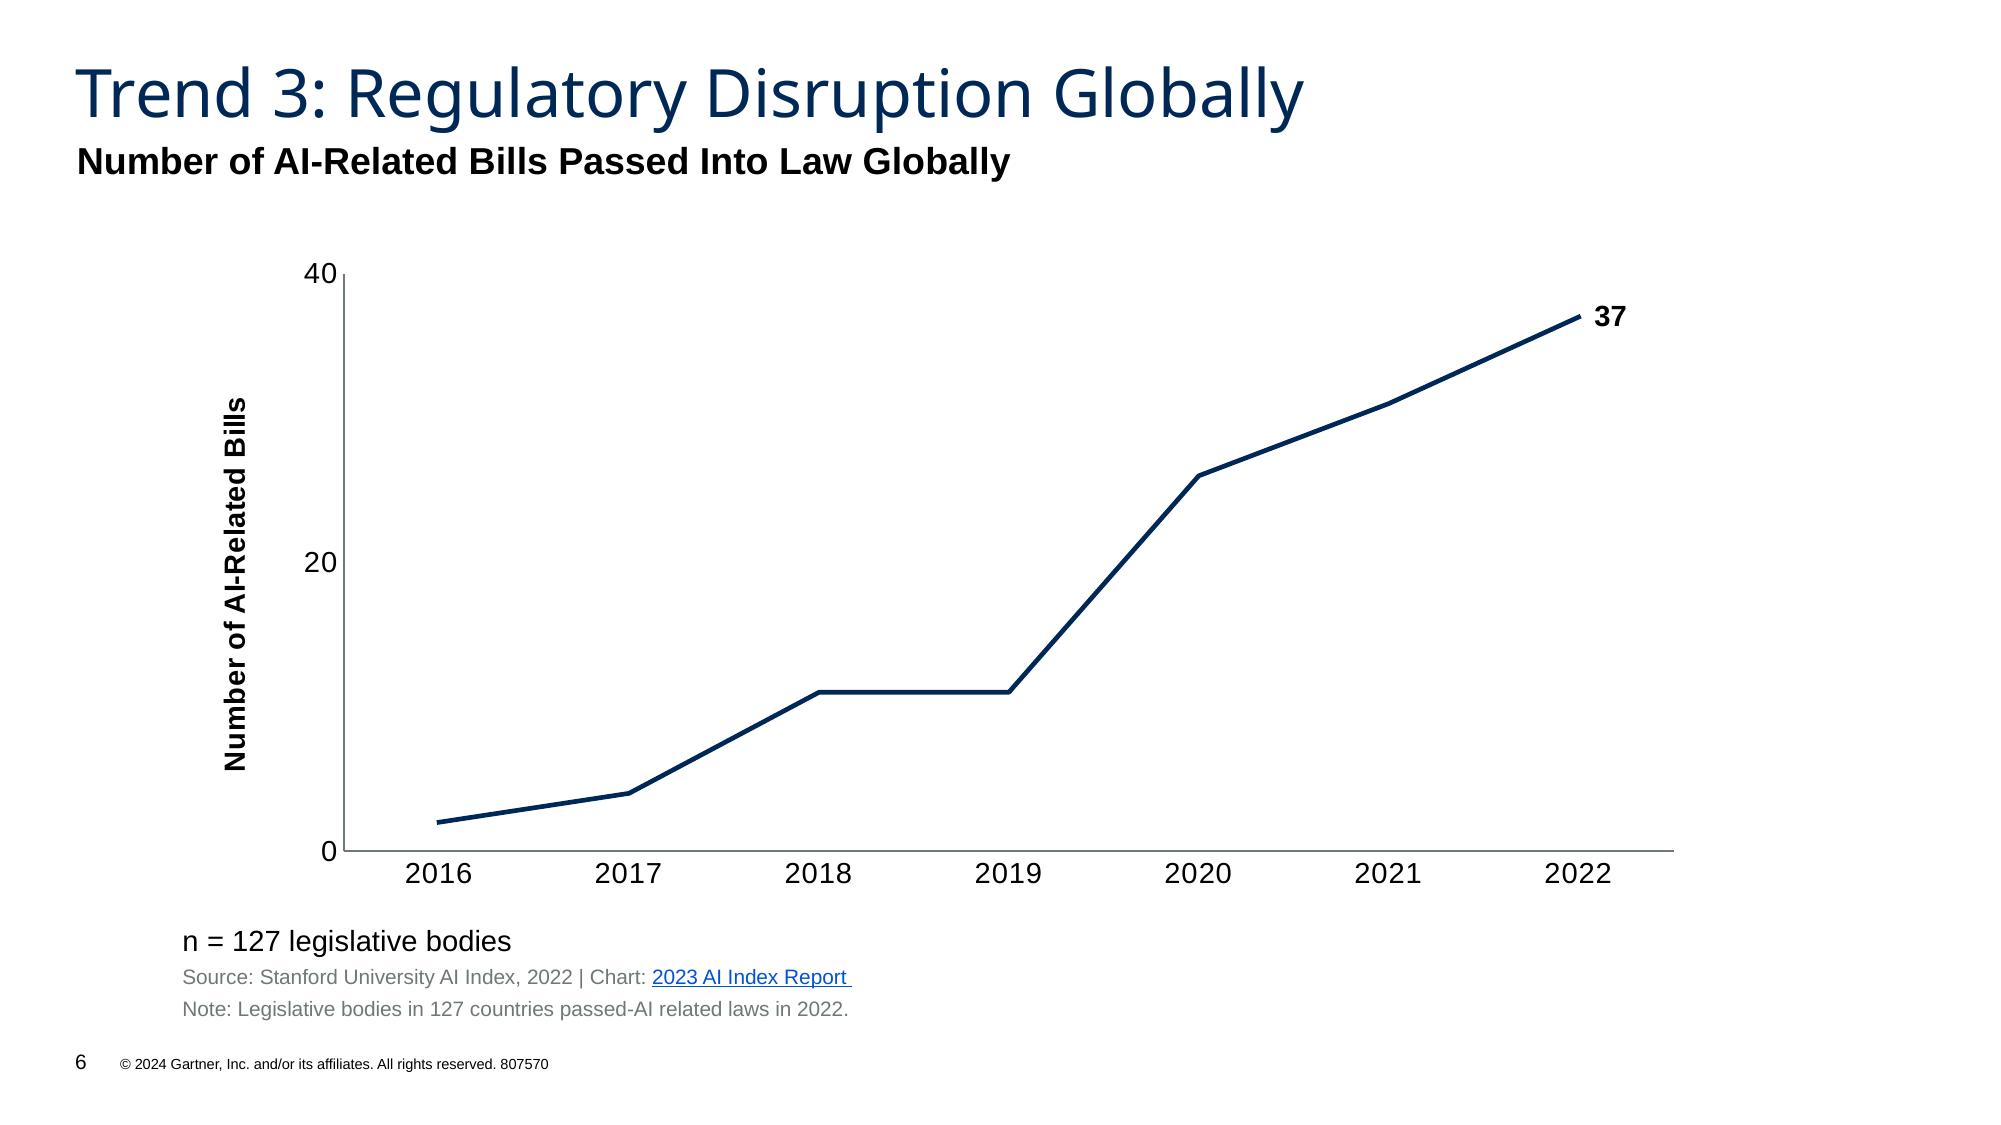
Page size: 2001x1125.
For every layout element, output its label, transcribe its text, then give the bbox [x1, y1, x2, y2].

chart [182, 257, 1695, 936]
text_box n = 127 legislative bodies Source: Stanford University AI Index, 2022 | Chart: 2023 AI Index Report Note: Legislative bodies in 127 countries passed-AI related laws in 2022. [182, 907, 1925, 1021]
list Number of AI-Related Bills Passed Into Law Globally [76, 142, 1925, 183]
title Trend 3: Regulatory Disruption Globally [75, 60, 1925, 133]
